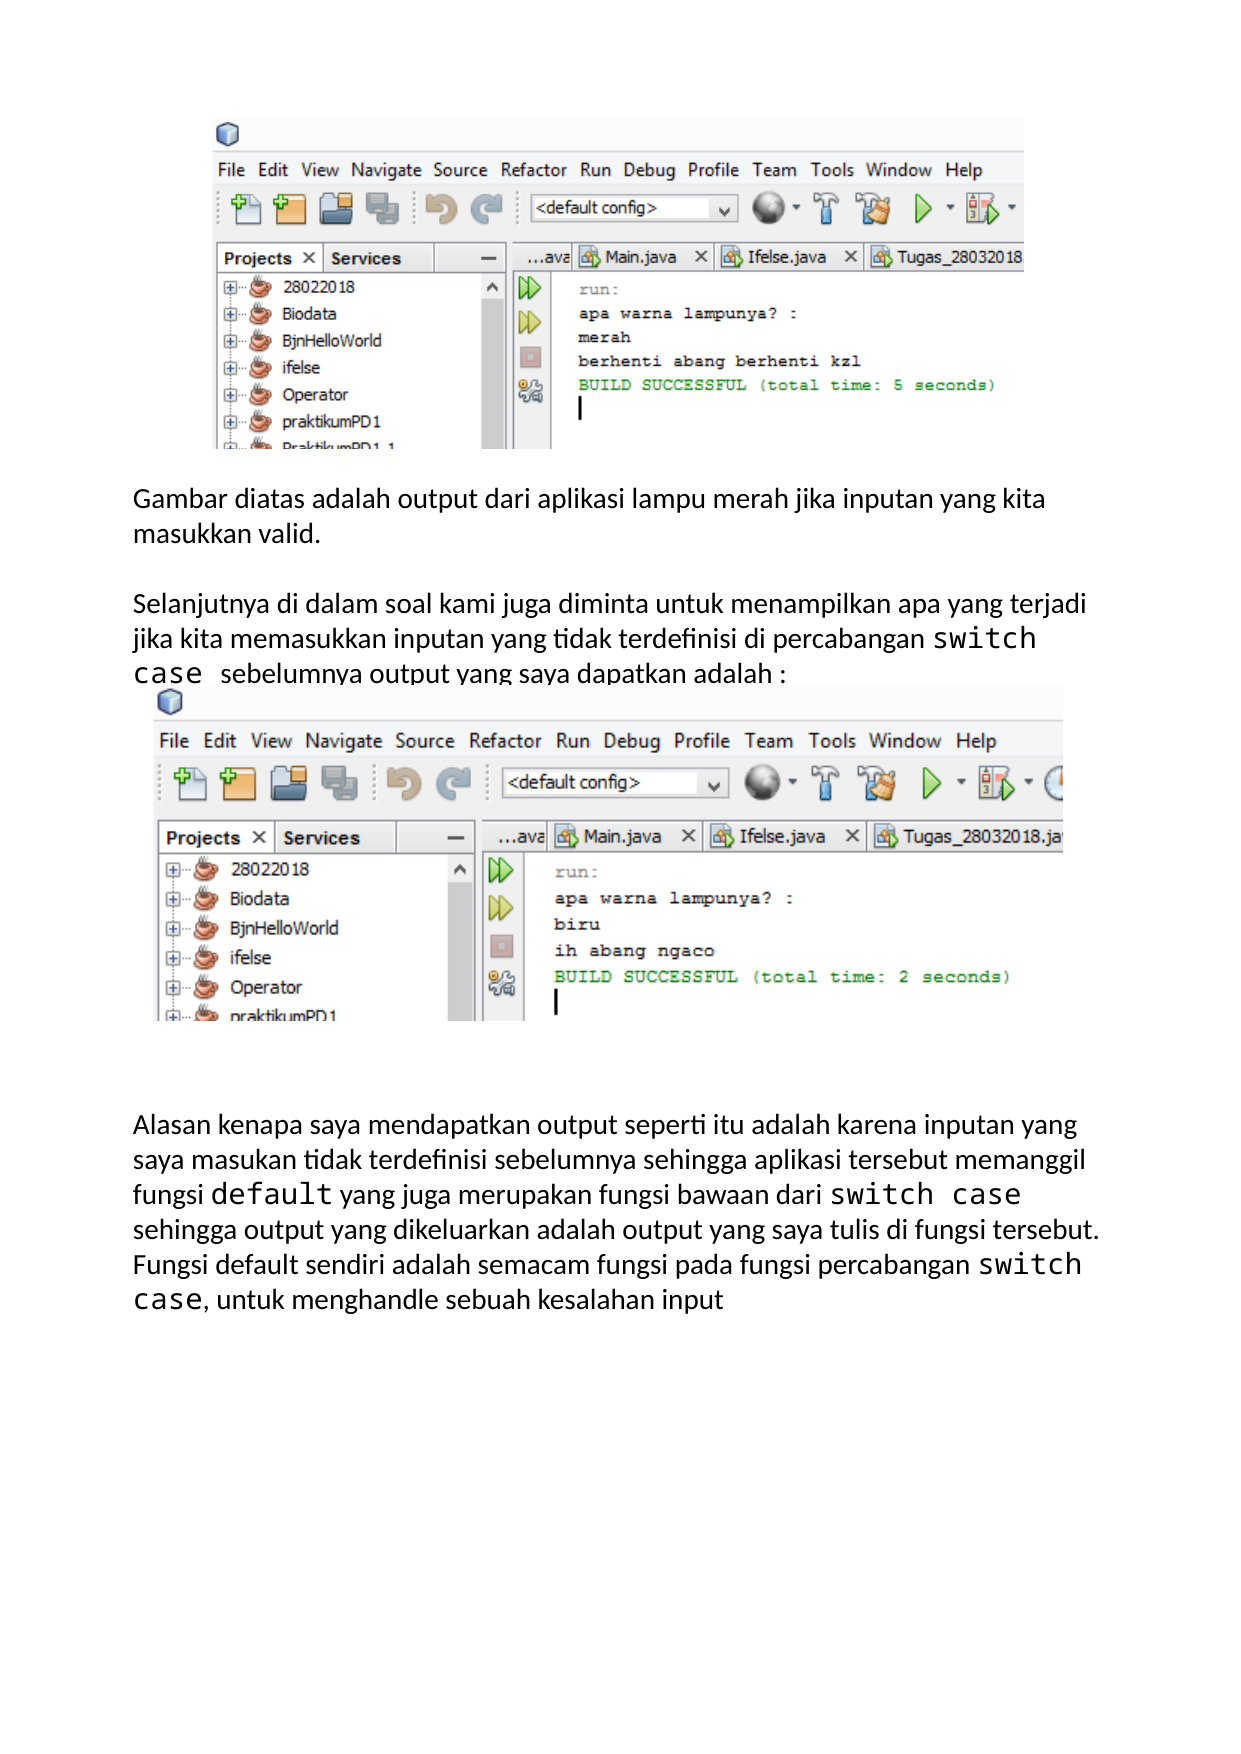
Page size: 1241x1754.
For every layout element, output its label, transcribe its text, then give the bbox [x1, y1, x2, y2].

picture [153, 684, 1064, 1022]
picture [212, 117, 1025, 449]
text_box Alasan kenapa saya mendapatkan output seperti itu adalah karena inputan yang saya masukan tidak terdefinisi sebelumnya sehingga aplikasi tersebut memanggil fungsi default yang juga merupakan fungsi bawaan dari switch case sehingga output yang dikeluarkan adalah output yang saya tulis di fungsi tersebut. Fungsi default sendiri adalah semacam fungsi pada fungsi percabangan switch case, untuk menghandle sebuah kesalahan input [118, 1098, 1134, 1288]
text_box Gambar diatas adalah output dari aplikasi lampu merah jika inputan yang kita masukkan valid. Selanjutnya di dalam soal kami juga diminta untuk menampilkan apa yang terjadi jika kita memasukkan inputan yang tidak terdefinisi di percabangan switch case sebelumnya output yang saya dapatkan adalah : [118, 472, 1134, 662]
